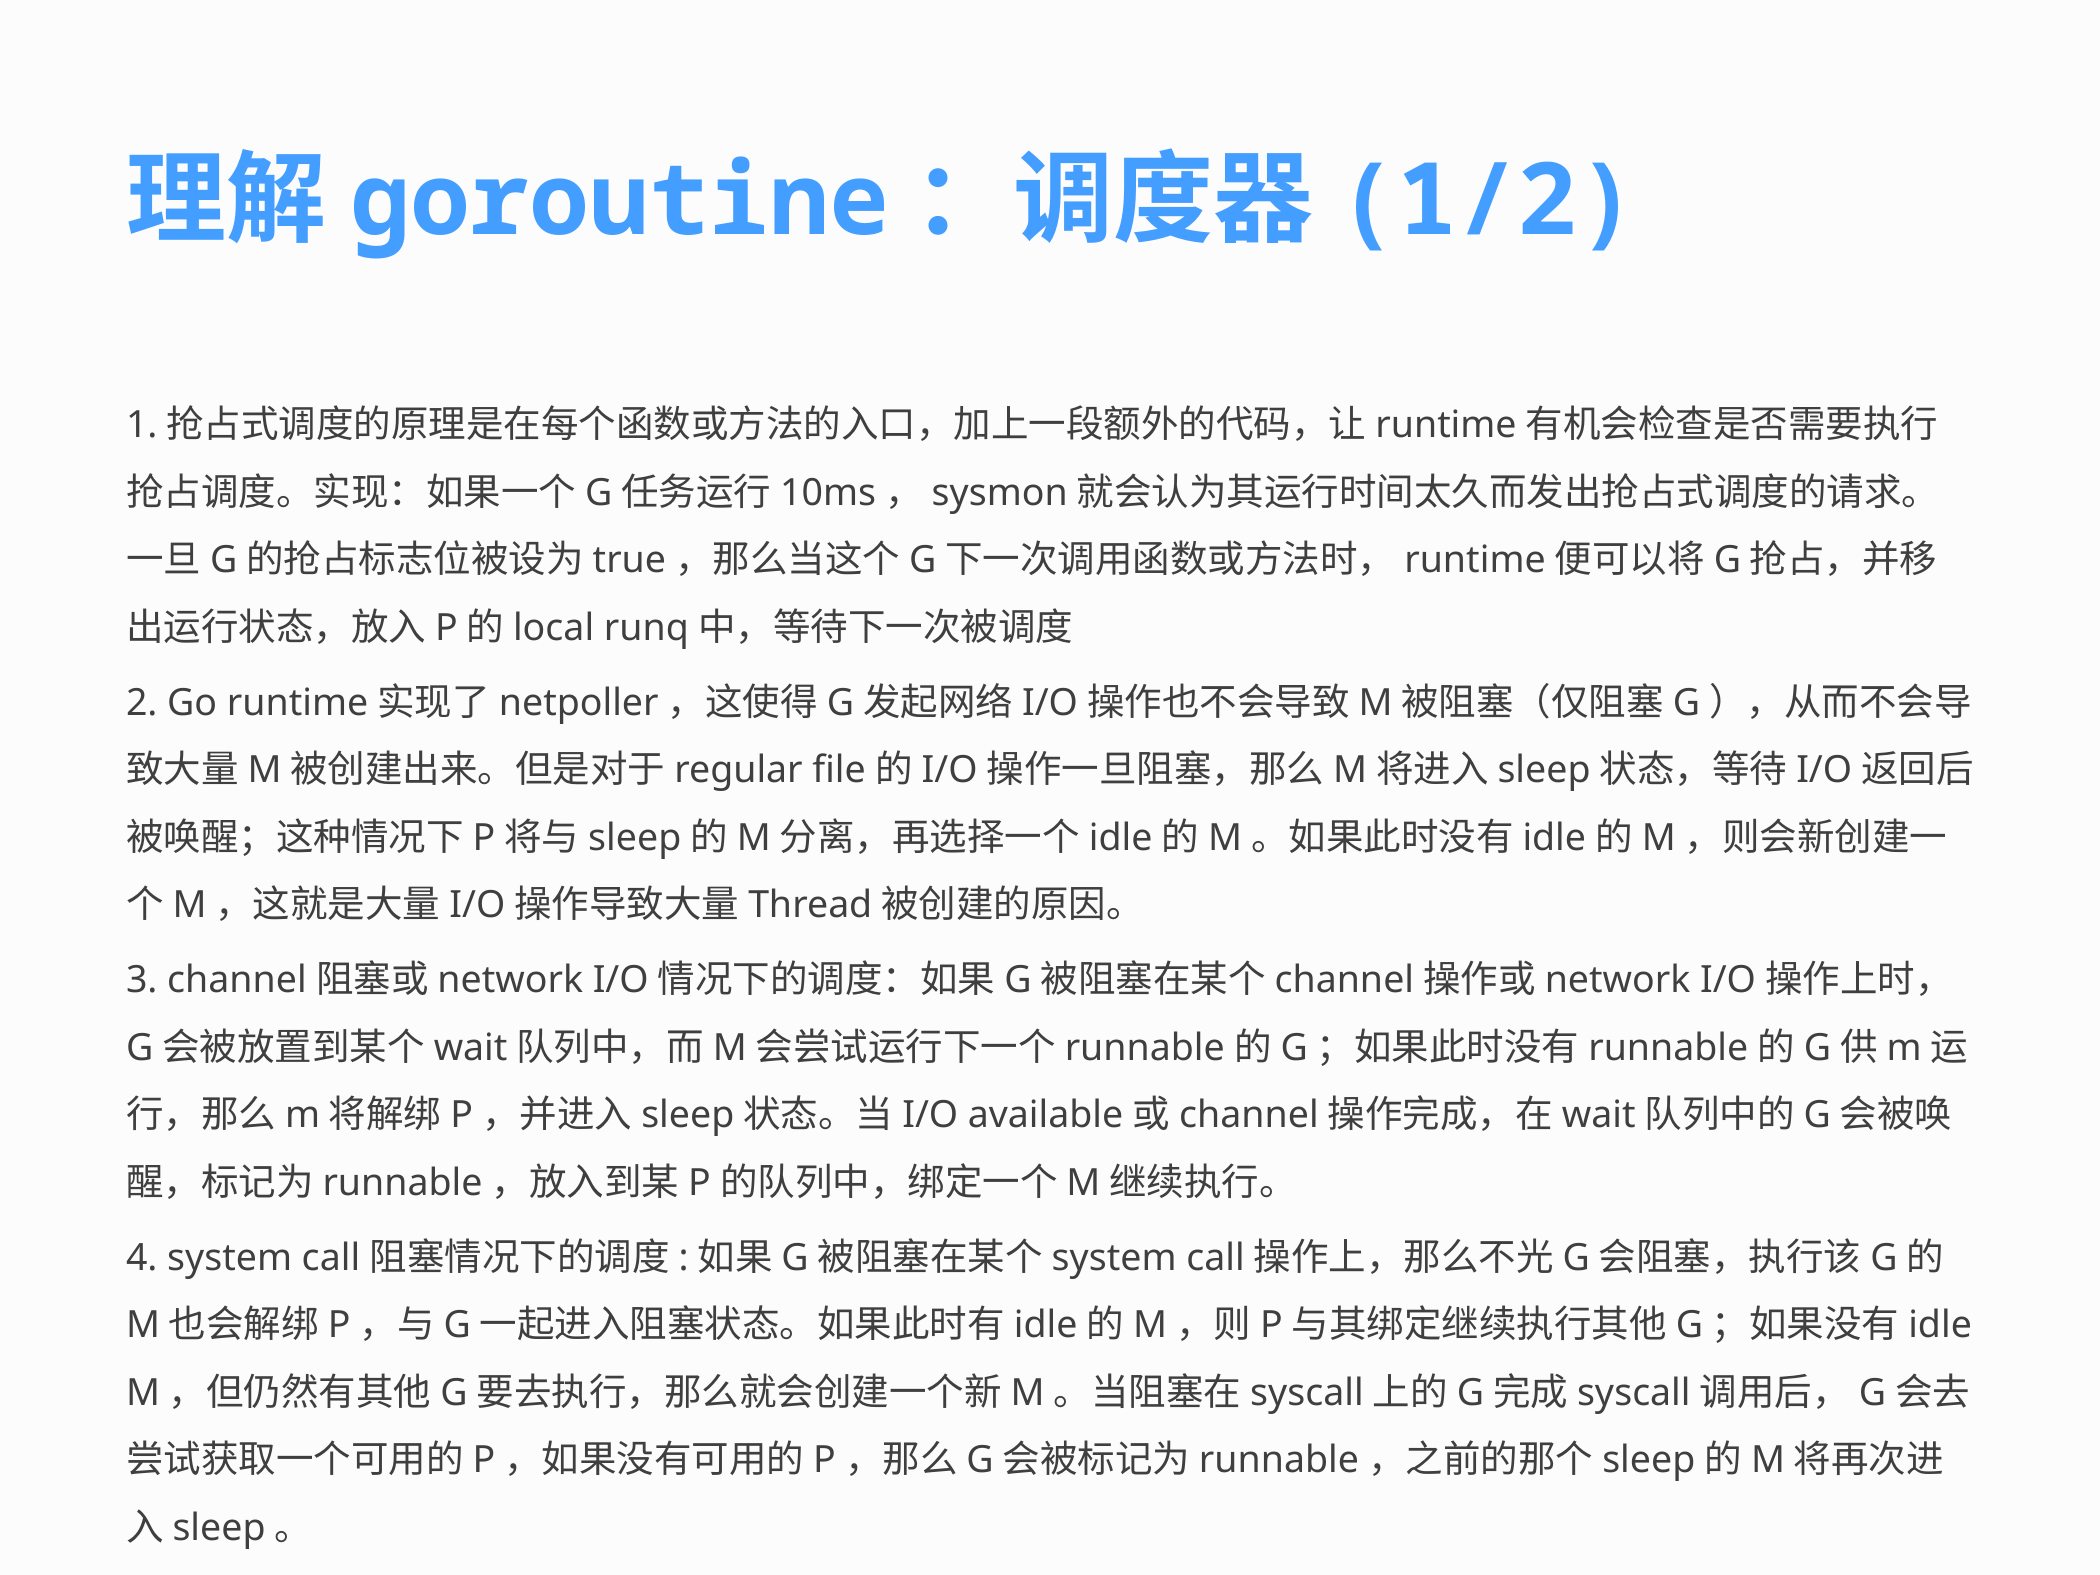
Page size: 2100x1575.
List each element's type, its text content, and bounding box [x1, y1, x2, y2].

title 理解goroutine：调度器(1/2) [105, 63, 1995, 326]
list 1.抢占式调度的原理是在每个函数或方法的入口，加上一段额外的代码，让runtime有机会检查是否需要执行抢占调度。实现：如果一个G任务运行10ms，sysmon就会认为其运行时间太久而发出抢占式调度的请求。一旦G的抢占标志位被设为true，那么当这个G下一次调用函数或方法时，runtime便可以将G抢占，并移出运行状态，放入P的local runq中，等待下一次被调度 2. Go runtime实现了netpoller，这使得G发起网络I/O操作也不会导致M被阻塞（仅阻塞G），从而不会导致大量M被创建出来。但是对于regular file的I/O操作一旦阻塞，那么M将进入sleep状态，等待I/O返回后被唤醒；这种情况下P将与sleep的M分离，再选择一个idle的M。如果此时没有idle的M，则会新创建一个M，这就是大量I/O操作导致大量Thread被创建的原因。 3. channel阻塞或network I/O情况下的调度：如果G被阻塞在某个channel操作或network I/O操作上时，G会被放置到某个wait队列中，而M会尝试运行下一个runnable的G；如果此时没有runnable的G供m运行，那么m将解绑P，并进入sleep状态。当I/O available或channel操作完成，在wait队列中的G会被唤醒，标记为runnable，放入到某P的队列中，绑定一个M继续执行。 4. system call阻塞情况下的调度:如果G被阻塞在某个system call操作上，那么不光G会阻塞，执行该G的M也会解绑P，与G一起进入阻塞状态。如果此时有idle的M，则P与其绑定继续执行其他G；如果没有idle M，但仍然有其他G要去执行，那么就会创建一个新M。当阻塞在syscall上的G完成syscall调用后，G会去尝试获取一个可用的P，如果没有可用的P，那么G会被标记为runnable，之前的那个sleep的M将再次进入sleep。 [105, 367, 1995, 1497]
